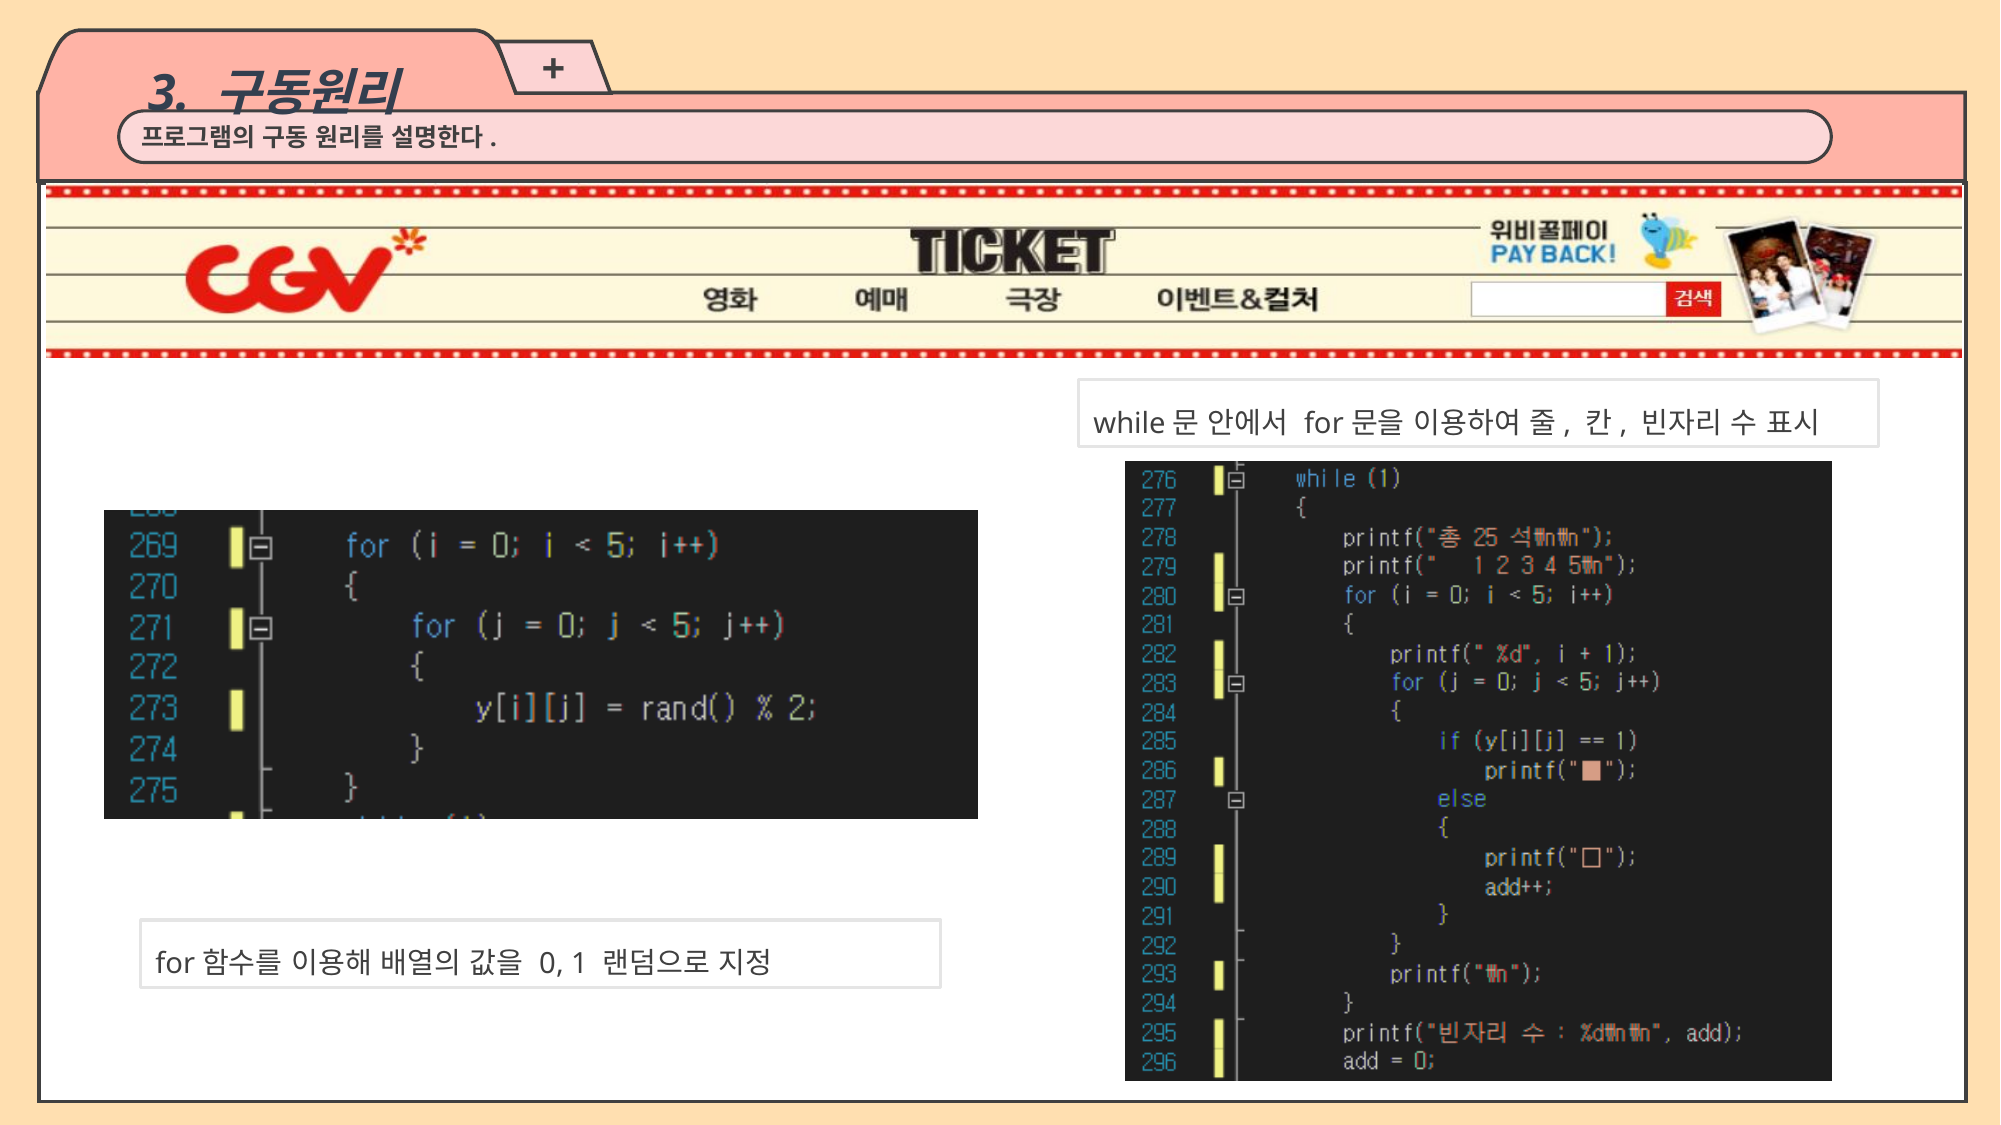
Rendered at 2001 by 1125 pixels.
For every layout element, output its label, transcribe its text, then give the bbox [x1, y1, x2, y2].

text_box while문 안에서 for문을 이용하여 줄, 칸, 빈자리 수 표시 [1078, 379, 1879, 447]
picture [1125, 461, 1832, 1081]
text_box ㅌ [38, 183, 1967, 1103]
text_box 프로그램의 구동 원리를 설명한다. [117, 109, 1833, 164]
picture [104, 510, 978, 819]
picture [46, 183, 1962, 358]
text_box + [495, 40, 613, 95]
text_box [36, 29, 1967, 183]
text_box 3. 구동원리 [82, 23, 465, 128]
text_box for함수를 이용해 배열의 값을 0, 1 랜덤으로 지정 [140, 920, 941, 988]
